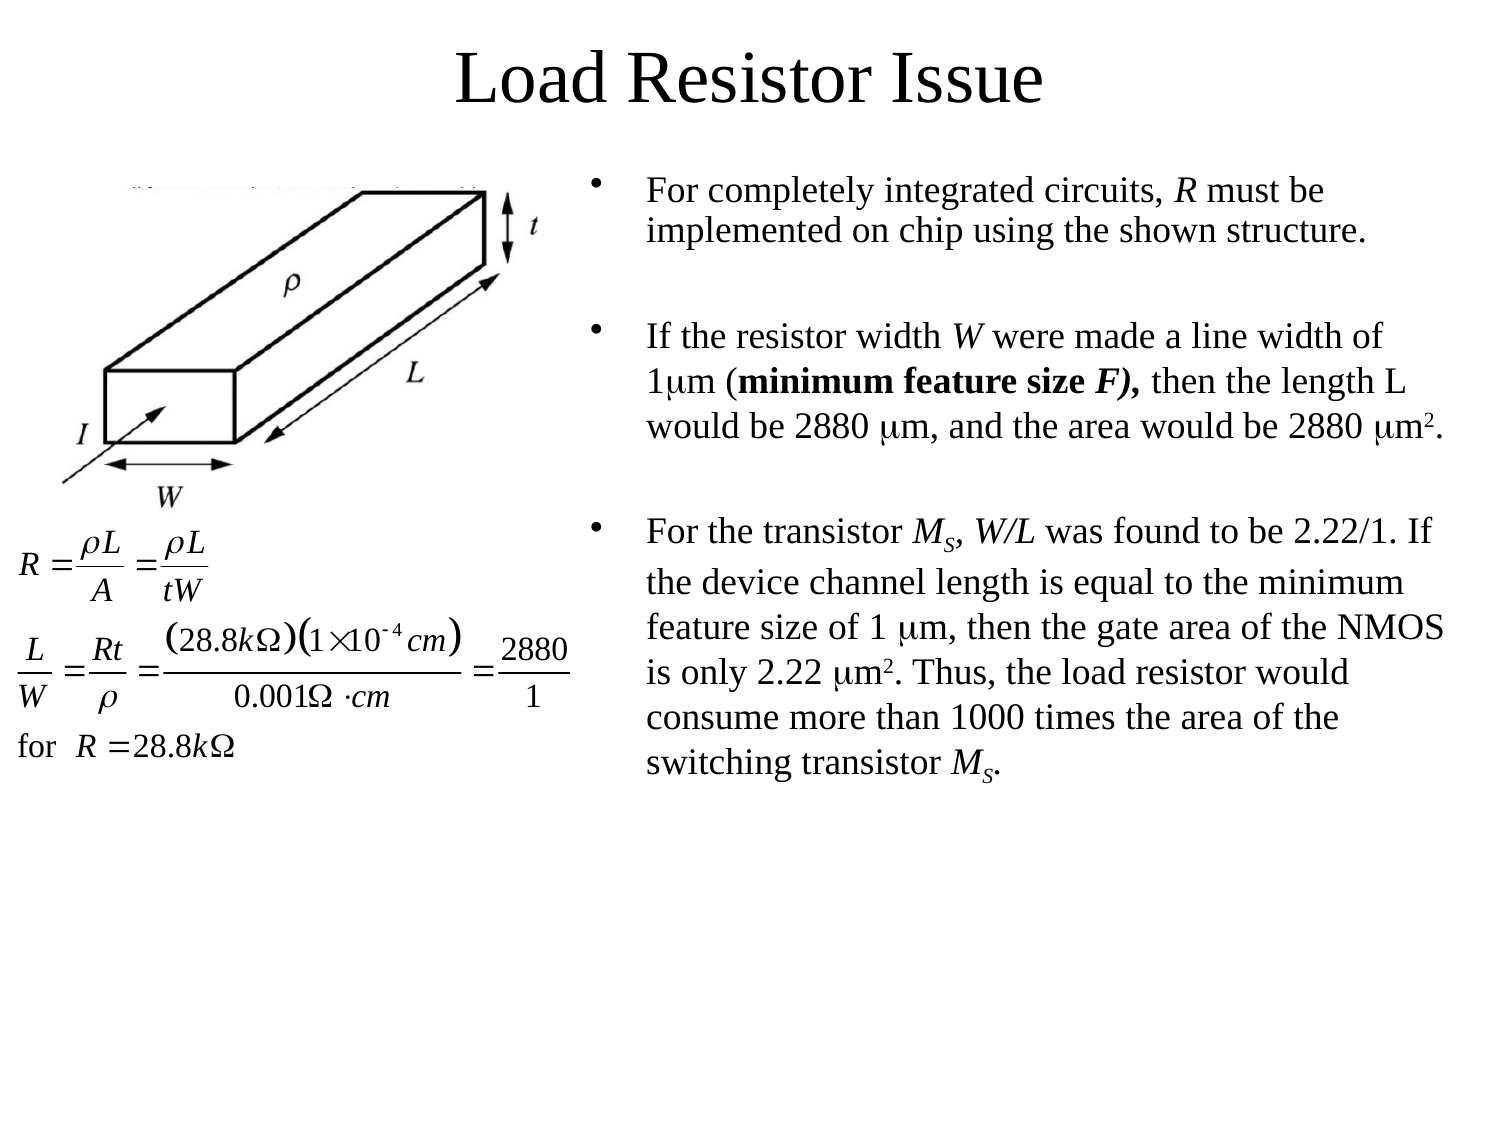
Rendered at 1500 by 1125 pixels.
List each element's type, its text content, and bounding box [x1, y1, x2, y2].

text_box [12, 520, 576, 773]
title Load Resistor Issue [112, 0, 1388, 163]
list For completely integrated circuits, R must be implemented on chip using the shown structure. If the resistor width W were made a line width of 1mm (minimum feature size F), then the length L would be 2880 mm, and the area would be 2880 mm2. For the transistor MS, W/L was found to be 2.22/1. If the device channel length is equal to the minimum feature size of 1 mm, then the gate area of the NMOS is only 2.22 mm2. Thus, the load resistor would consume more than 1000 times the area of the switching transistor MS. [574, 162, 1476, 1063]
picture [62, 187, 538, 514]
